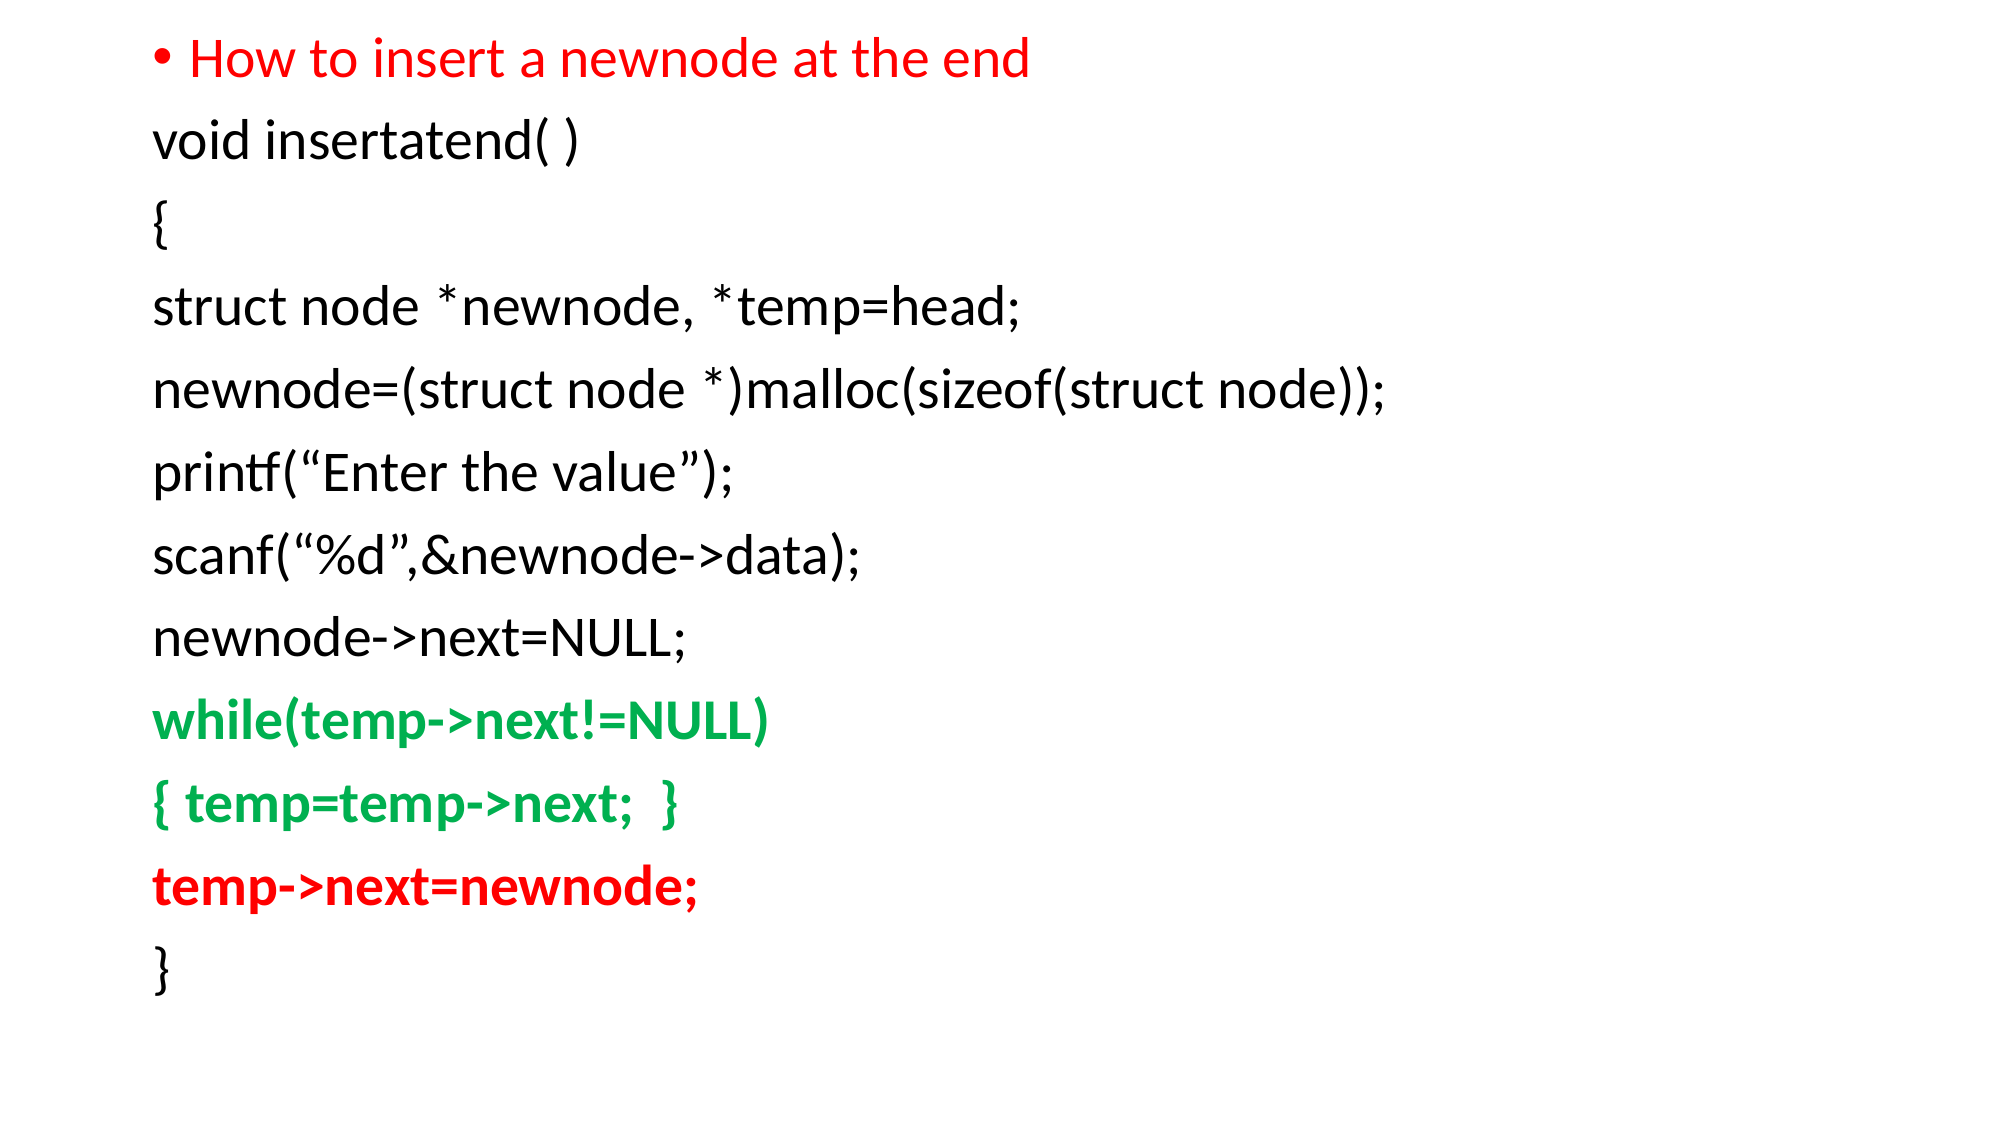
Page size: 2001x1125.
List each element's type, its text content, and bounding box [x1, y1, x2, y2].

list How to insert a newnode at the end void insertatend( ) { struct node *newnode, *temp=head; newnode=(struct node *)malloc(sizeof(struct node)); printf(“Enter the value”); scanf(“%d”,&newnode->data); newnode->next=NULL; while(temp->next!=NULL) { temp=temp->next; } temp->next=newnode; } [137, 20, 1863, 1014]
